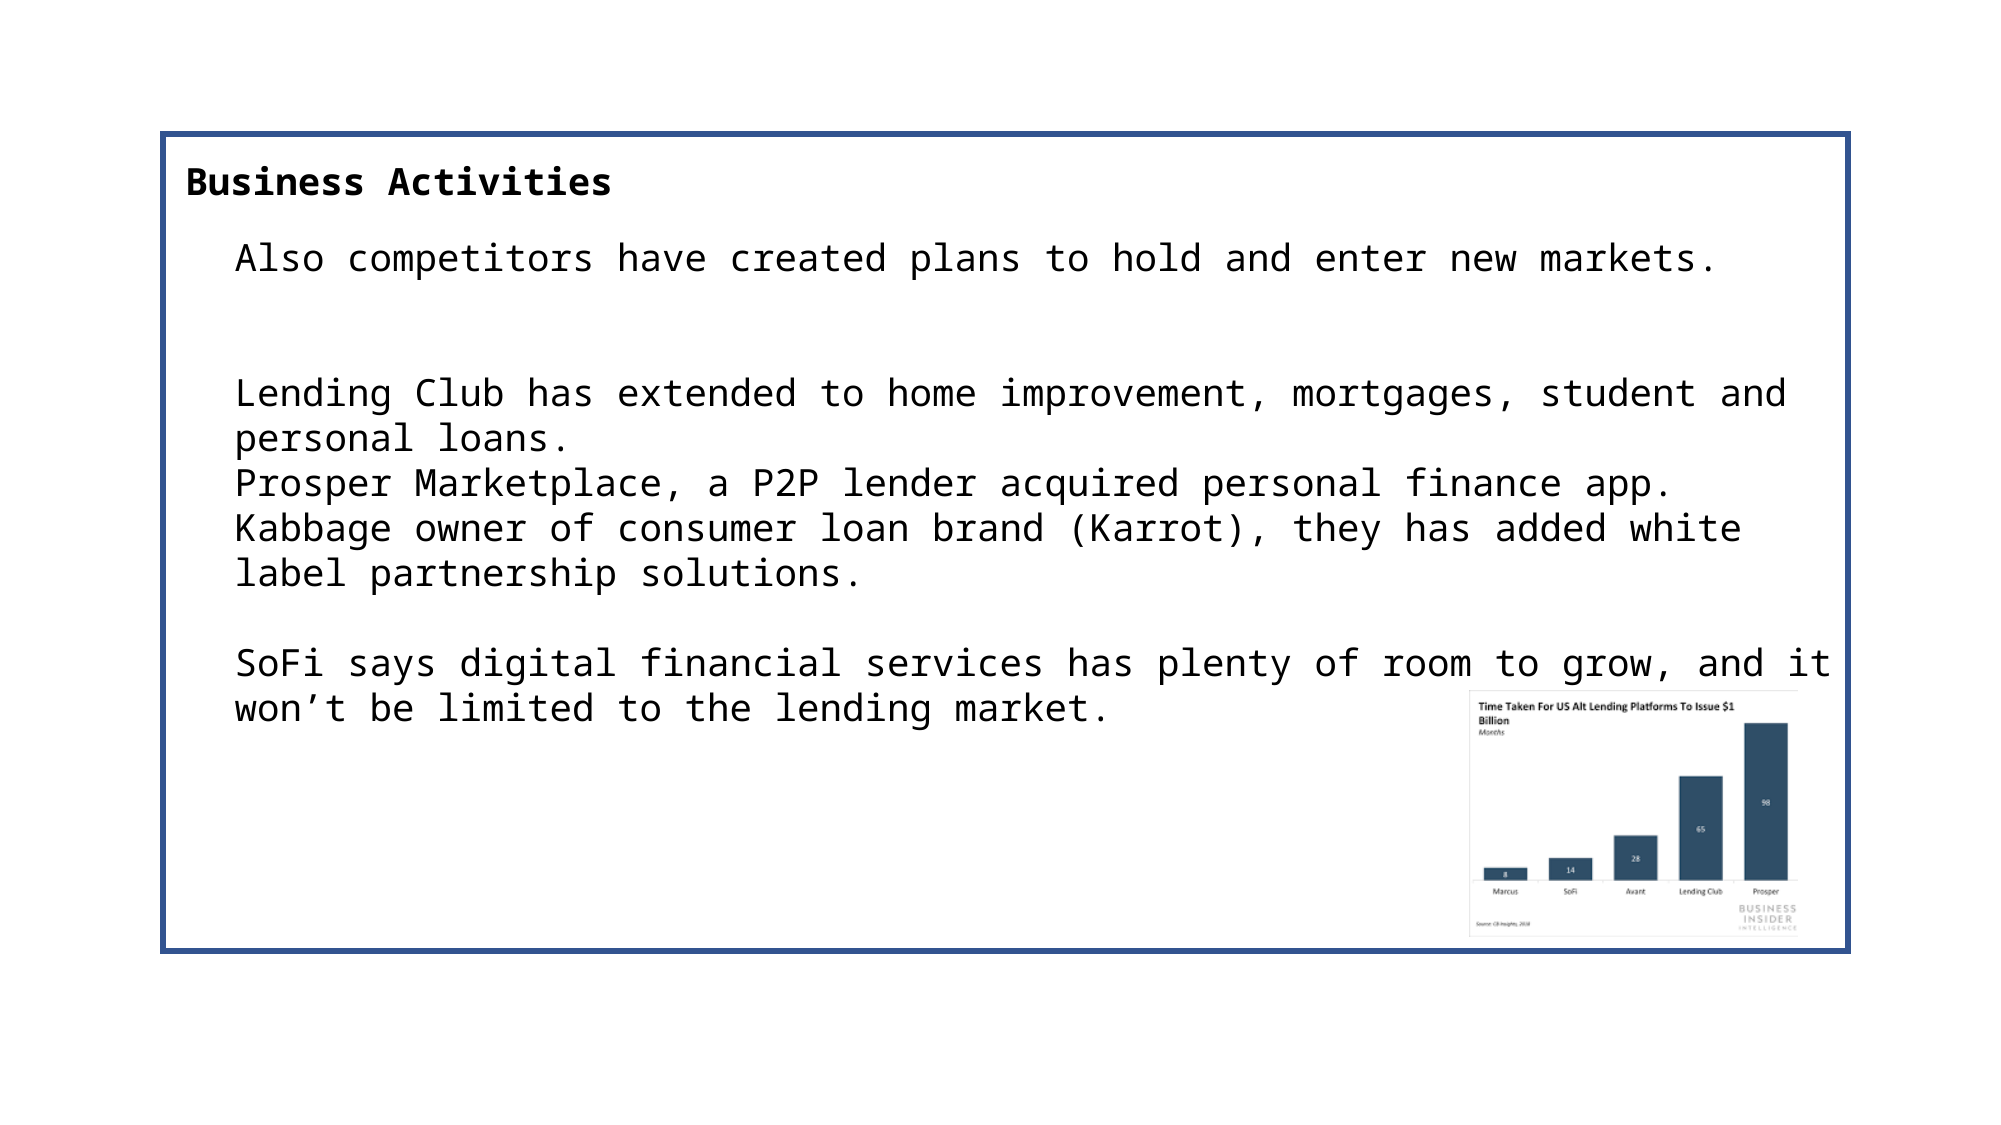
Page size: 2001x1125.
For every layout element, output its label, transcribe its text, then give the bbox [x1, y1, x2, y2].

text_box [162, 133, 1849, 952]
text_box Also competitors have created plans to hold and enter new markets. Lending Club has extended to home improvement, mortgages, student and personal loans. Prosper Marketplace, a P2P lender acquired personal finance app. Kabbage owner of consumer loan brand (Karrot), they has added white label partnership solutions. SoFi says digital financial services has plenty of room to grow, and it won’t be limited to the lending market. [219, 226, 1873, 827]
picture [1469, 690, 1798, 937]
text_box Business Activities [170, 150, 628, 210]
